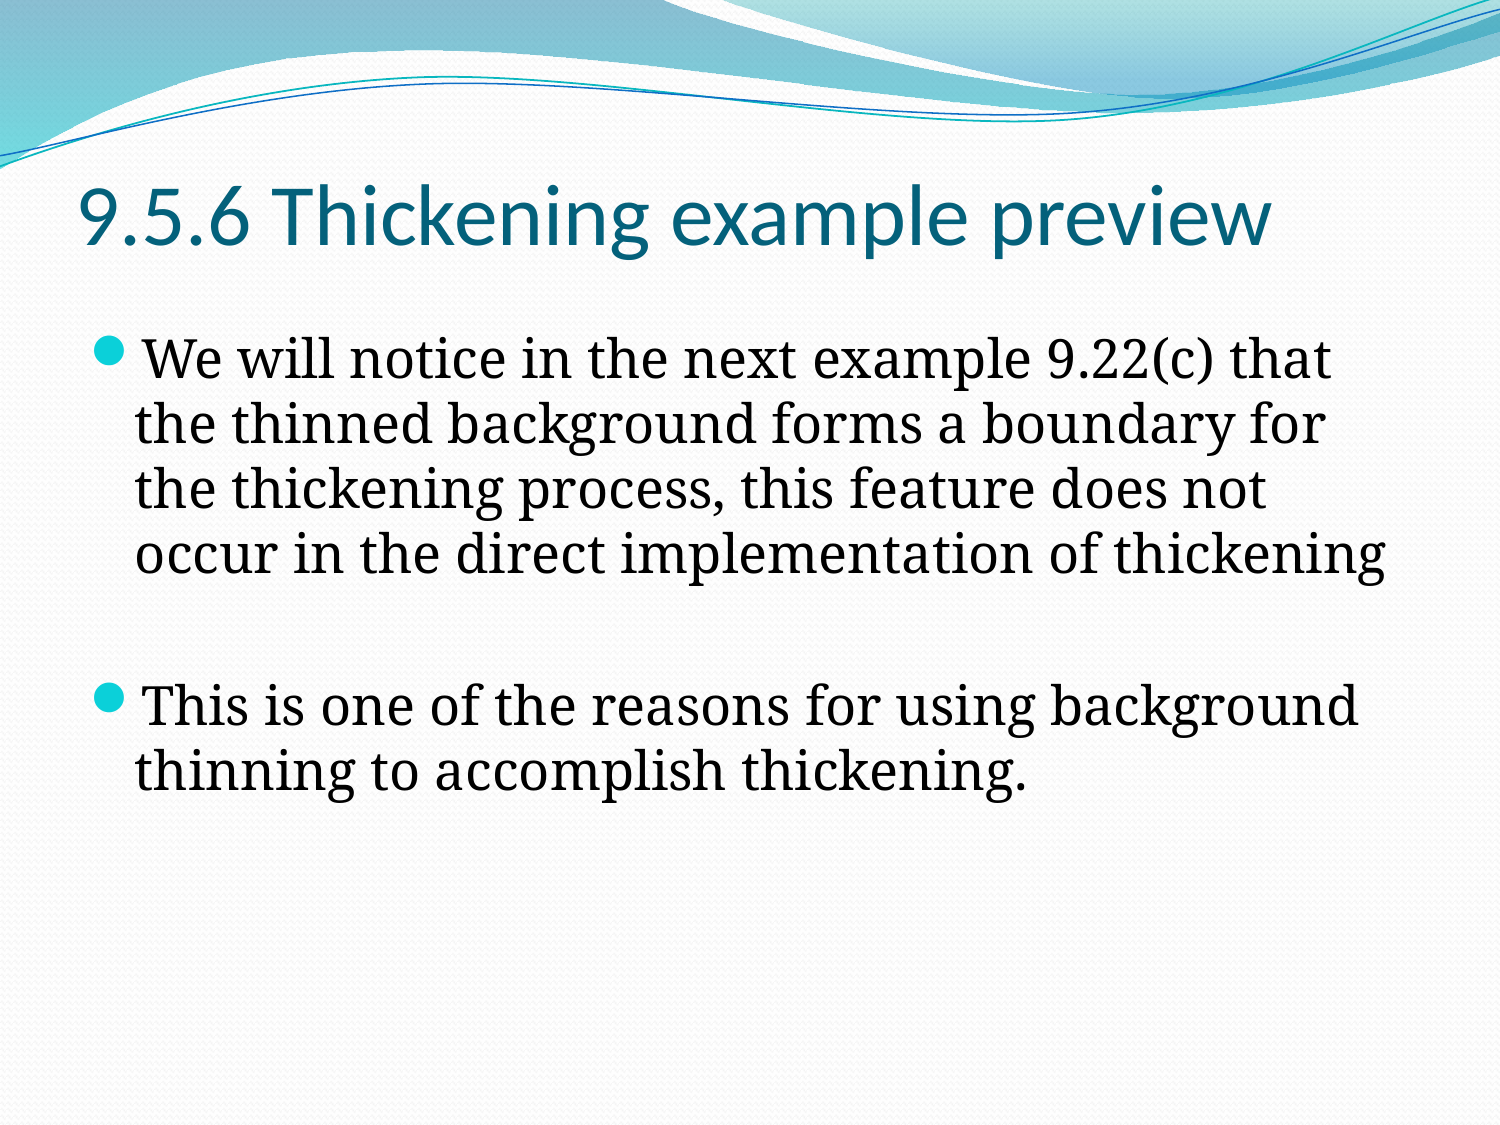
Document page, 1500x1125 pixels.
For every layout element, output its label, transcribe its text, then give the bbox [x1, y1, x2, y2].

list We will notice in the next example 9.22(c) that the thinned background forms a boundary for the thickening process, this feature does not occur in the direct implementation of thickening This is one of the reasons for using background thinning to accomplish thickening. [75, 317, 1425, 1038]
title 9.5.6 Thickening example preview [75, 75, 1425, 263]
